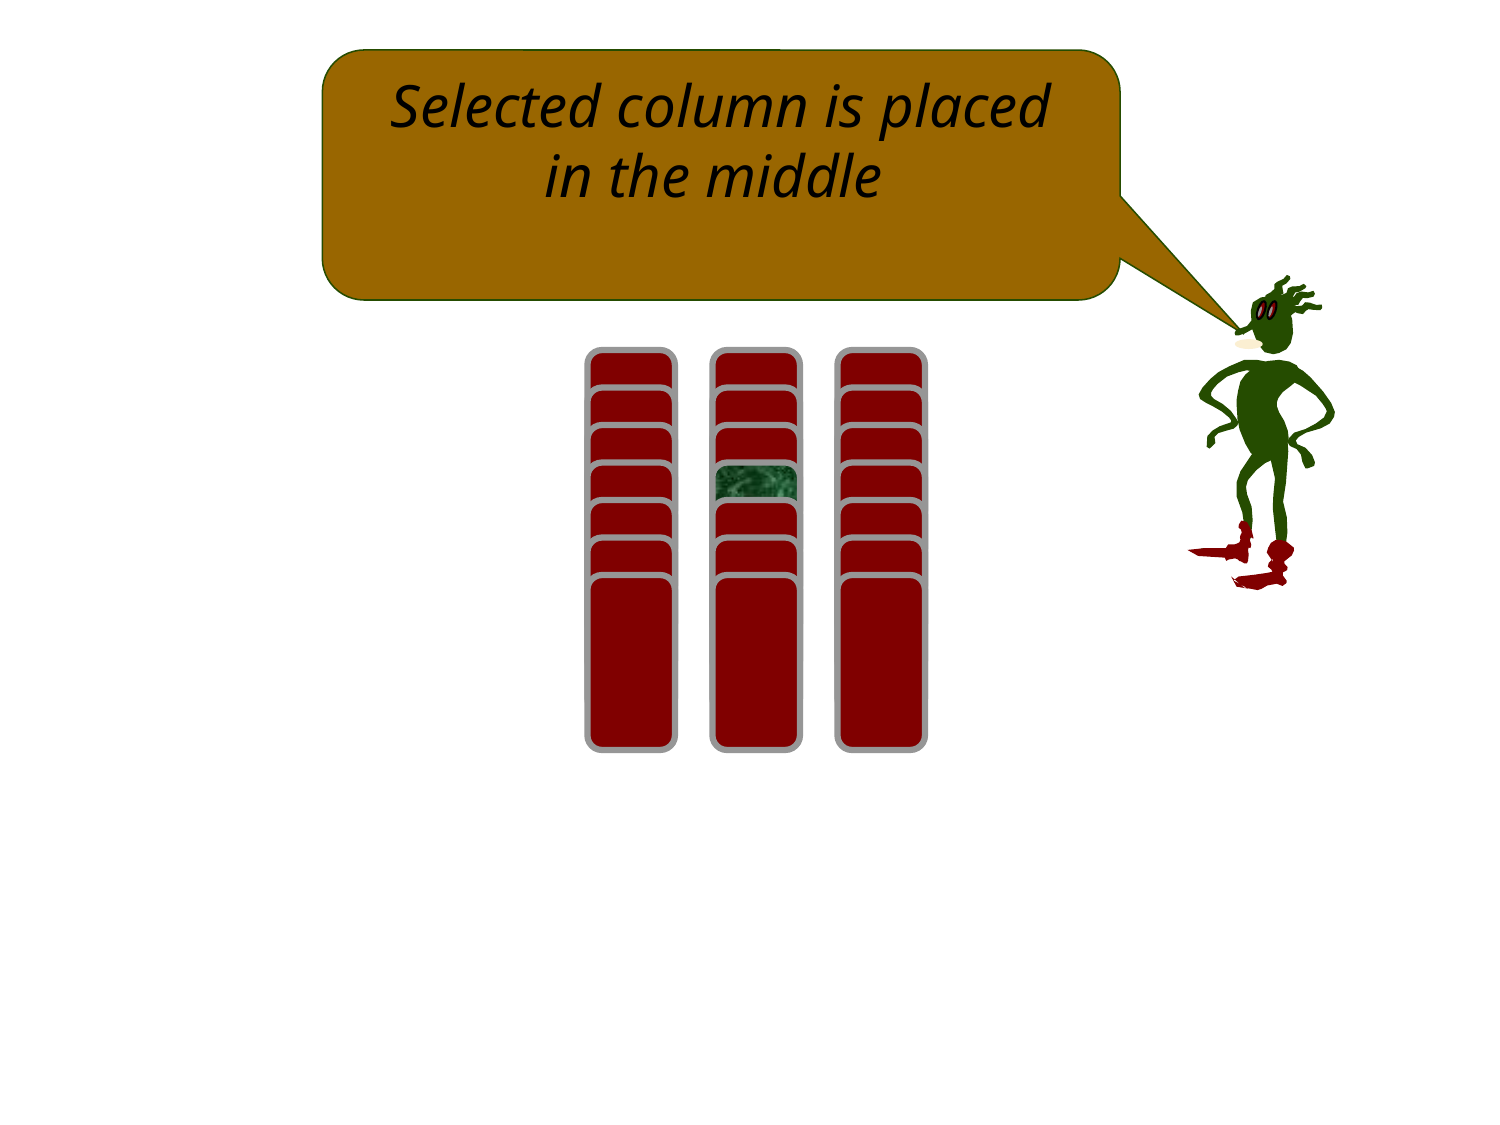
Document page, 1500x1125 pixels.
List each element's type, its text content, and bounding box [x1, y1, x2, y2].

text_box [587, 462, 675, 510]
text_box Selected column is placed in the middle [322, 49, 1190, 300]
text_box [837, 425, 925, 473]
text_box [837, 537, 925, 585]
text_box [712, 350, 800, 398]
text_box [587, 575, 675, 751]
text_box [587, 387, 675, 435]
text_box [587, 425, 675, 473]
text_box [712, 462, 800, 510]
text_box [712, 537, 800, 585]
text_box [712, 387, 800, 435]
text_box [587, 350, 675, 398]
text_box [837, 462, 925, 510]
text_box [587, 500, 675, 548]
text_box [837, 350, 925, 398]
text_box [837, 575, 925, 751]
text_box [712, 575, 800, 751]
text_box [712, 500, 800, 548]
text_box [837, 387, 925, 435]
text_box [712, 425, 800, 473]
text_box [1187, 274, 1336, 591]
text_box [587, 537, 675, 585]
text_box [837, 500, 925, 548]
